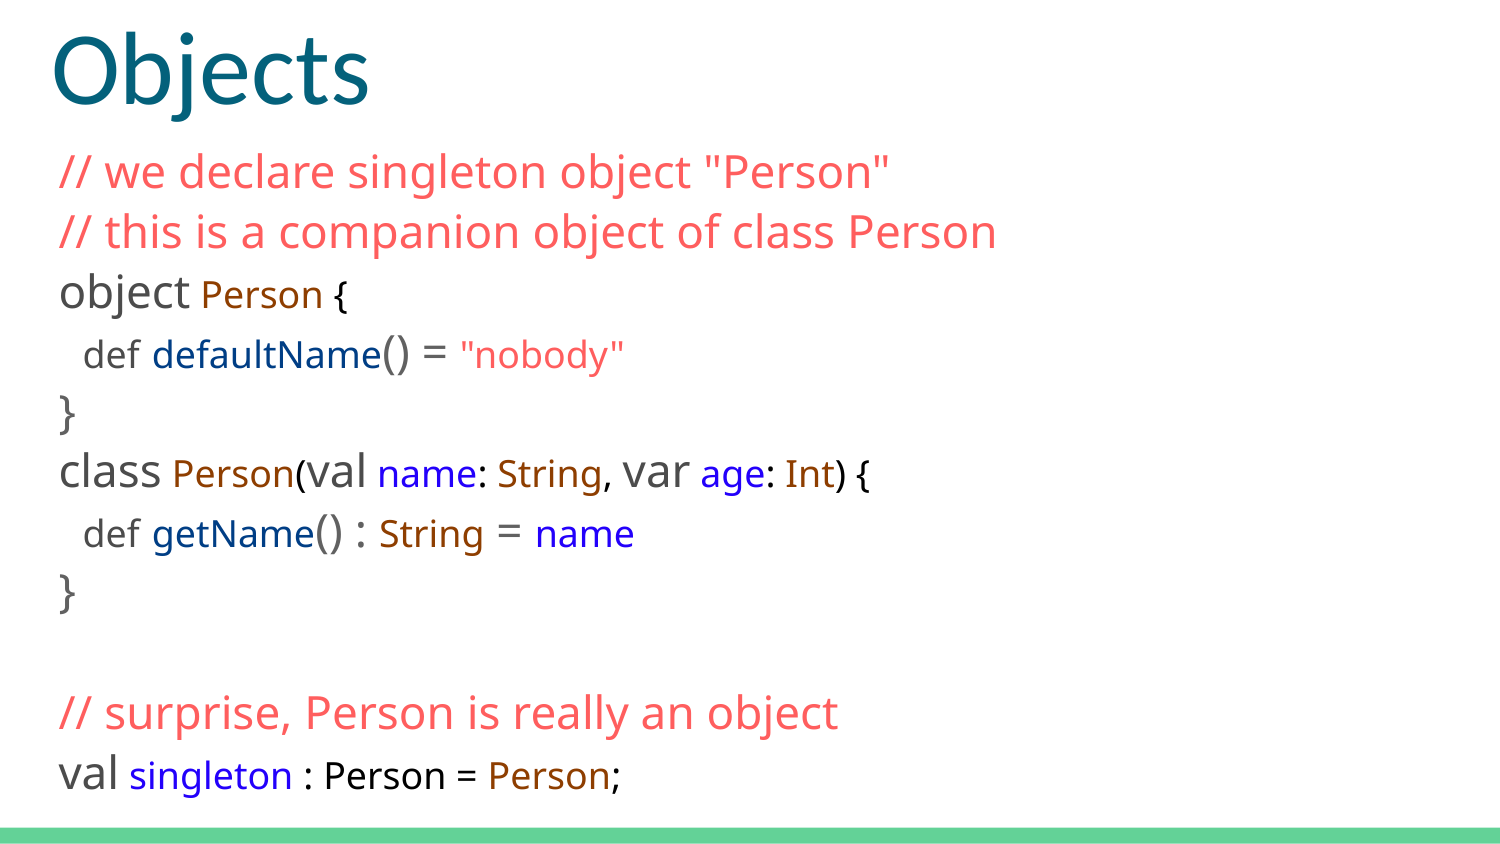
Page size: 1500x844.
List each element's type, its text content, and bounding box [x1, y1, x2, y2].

list // we declare singleton object "Person" // this is a companion object of class Person object Person { def defaultName() = "nobody" } class Person(val name: String, var age: Int) { def getName() : String = name } // surprise, Person is really an object val singleton : Person = Person; [51, 141, 1449, 563]
title Objects [51, 54, 1449, 126]
